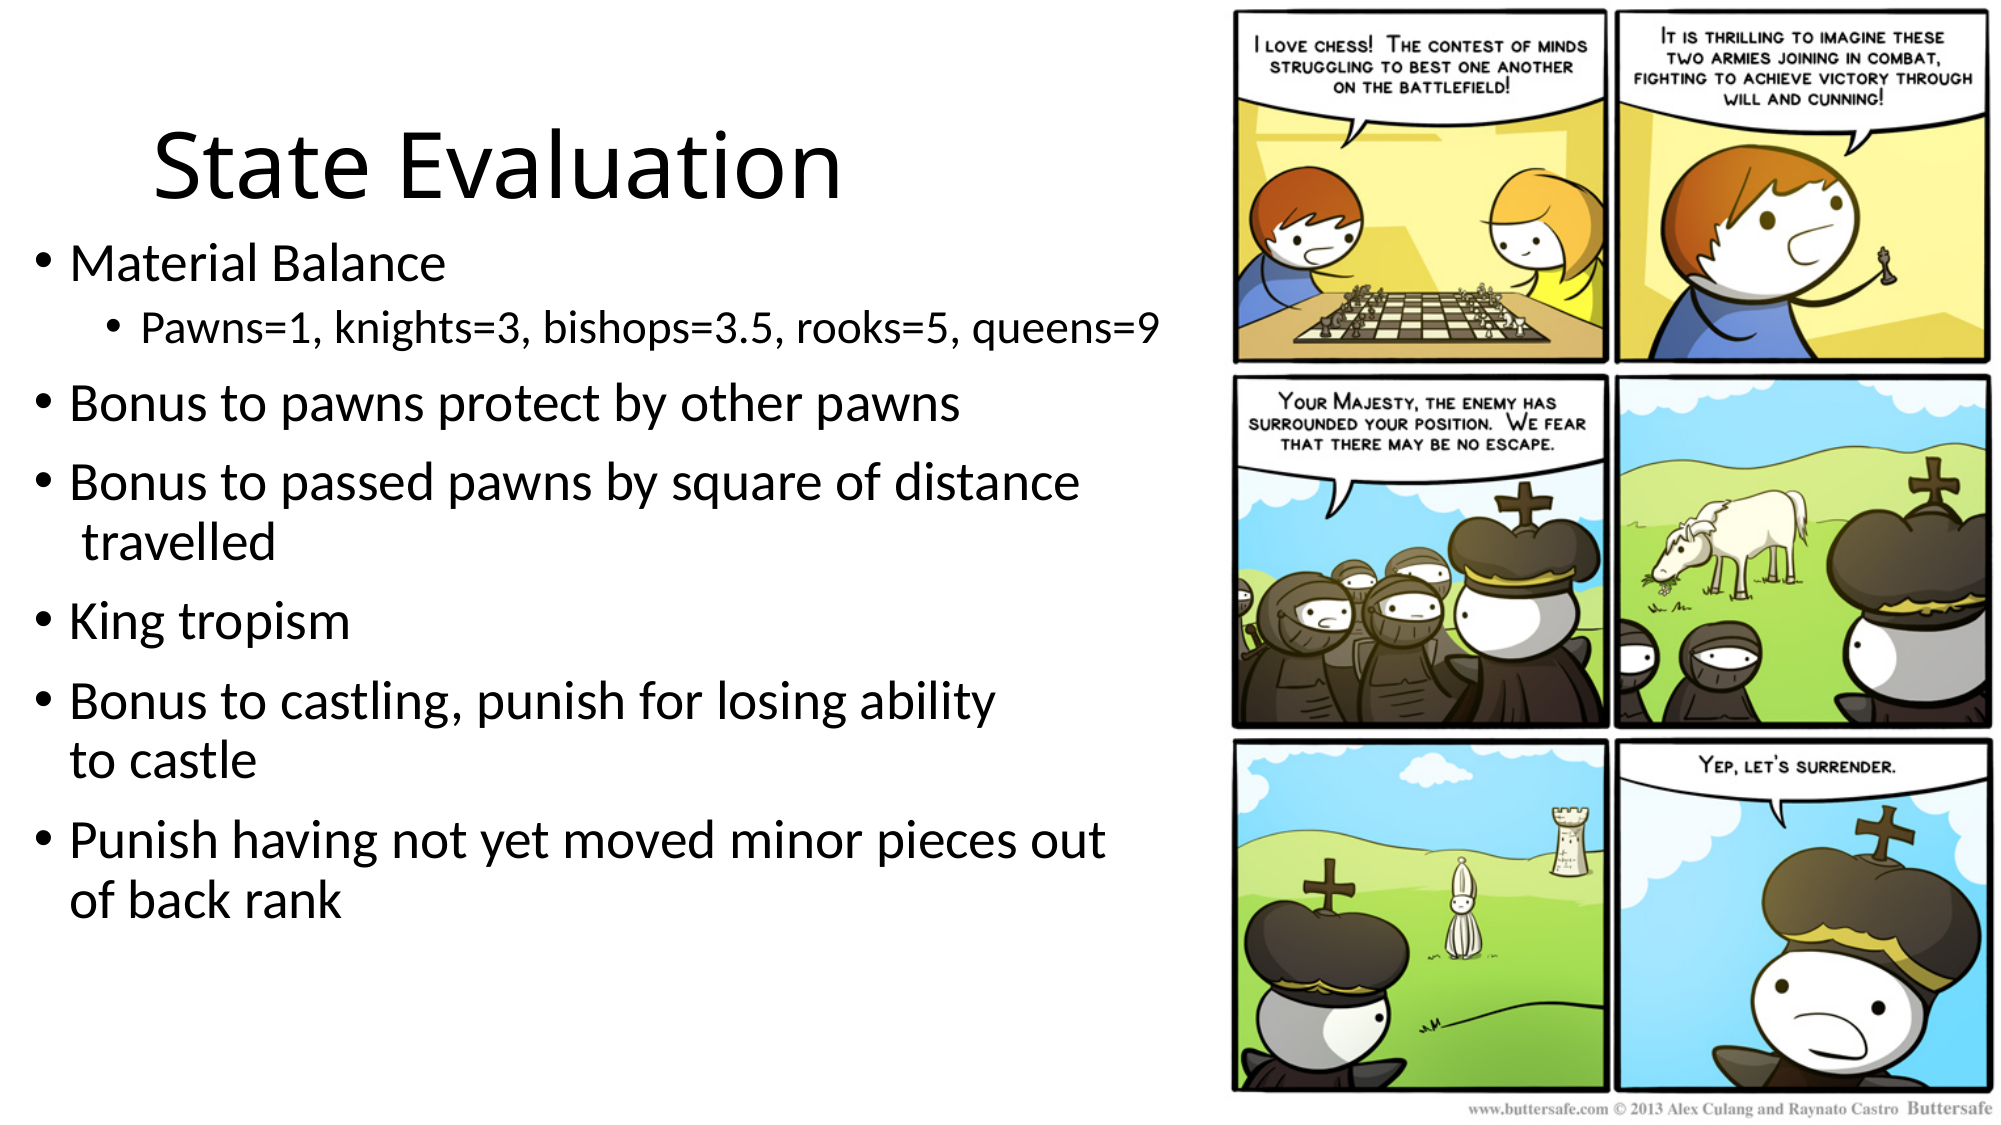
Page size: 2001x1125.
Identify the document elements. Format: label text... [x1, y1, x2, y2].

title State Evaluation [137, 59, 1224, 225]
picture [1224, 0, 2000, 1125]
list Material Balance Pawns=1, knights=3, bishops=3.5, rooks=5, queens=9 Bonus to pawns protect by other pawns Bonus to passed pawns by square of distance travelled King tropism Bonus to castling, punish for losing ability to castle Punish having not yet moved minor pieces out of back rank [18, 225, 1224, 940]
